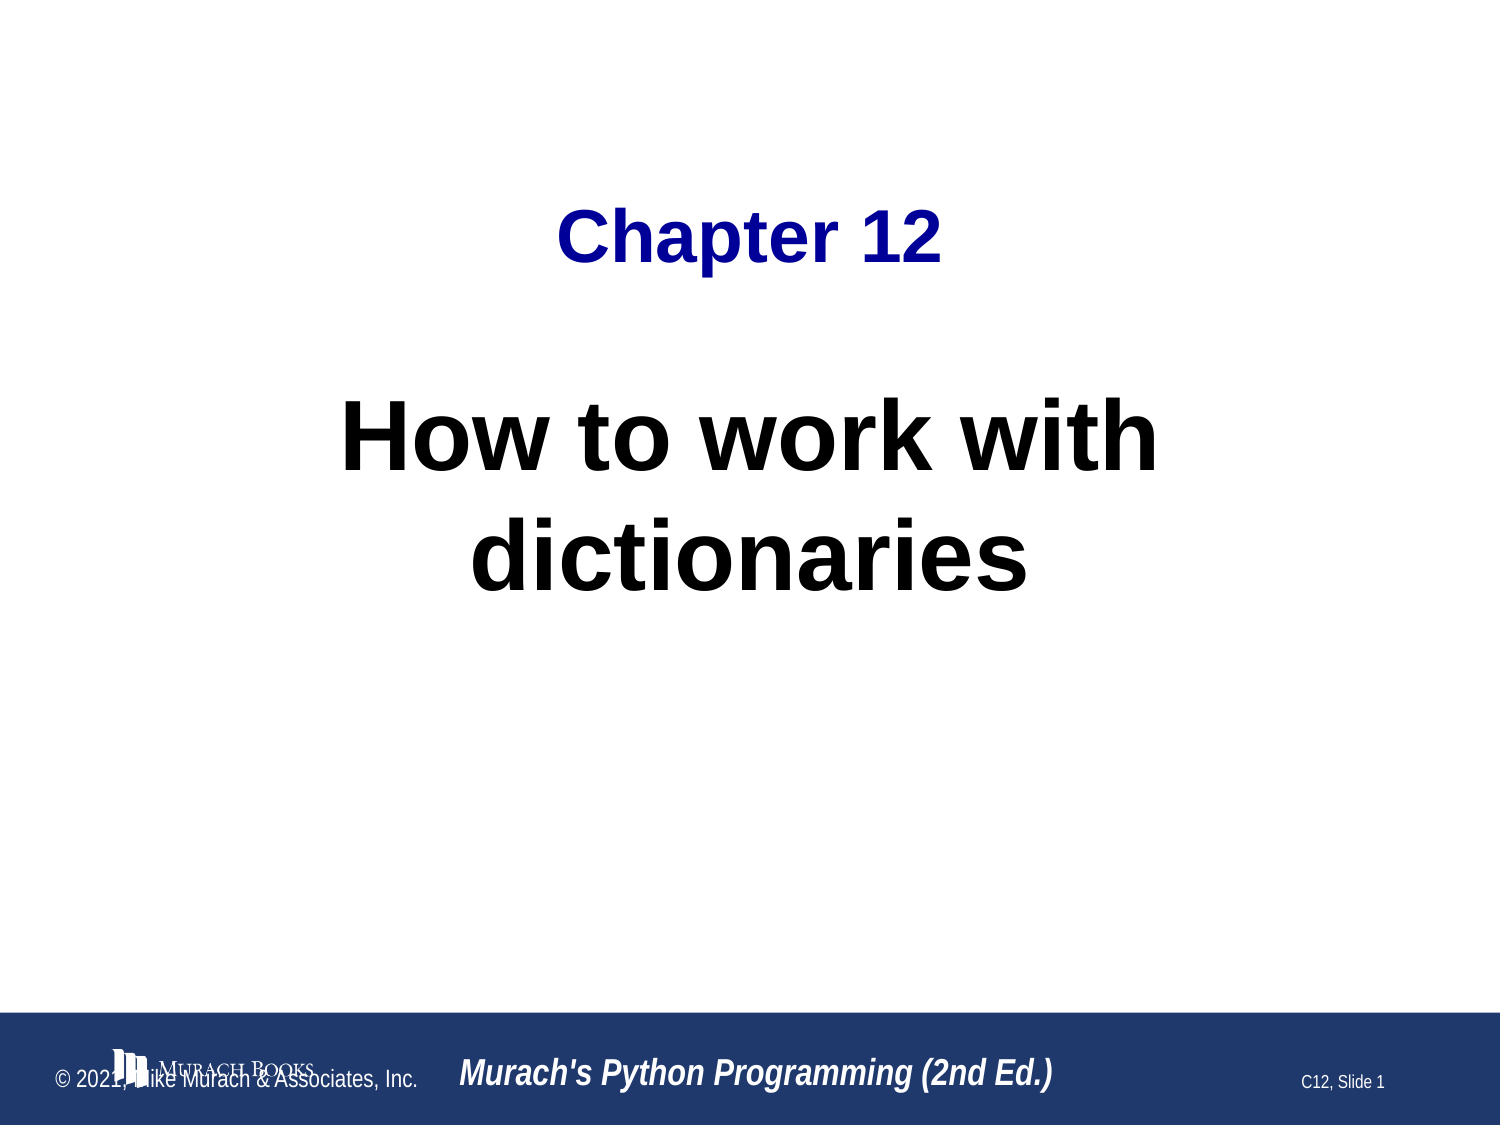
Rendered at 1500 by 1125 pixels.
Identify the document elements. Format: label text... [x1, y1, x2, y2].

slide_number Murach's Python Programming (2nd Ed.) [463, 1025, 1075, 1100]
title Chapter 12 [112, 187, 1388, 279]
slide_number C12, Slide 1 [1087, 1025, 1400, 1100]
footer © 2021, Mike Murach & Associates, Inc. [12, 1025, 463, 1100]
list How to work with dictionaries [312, 362, 1188, 850]
